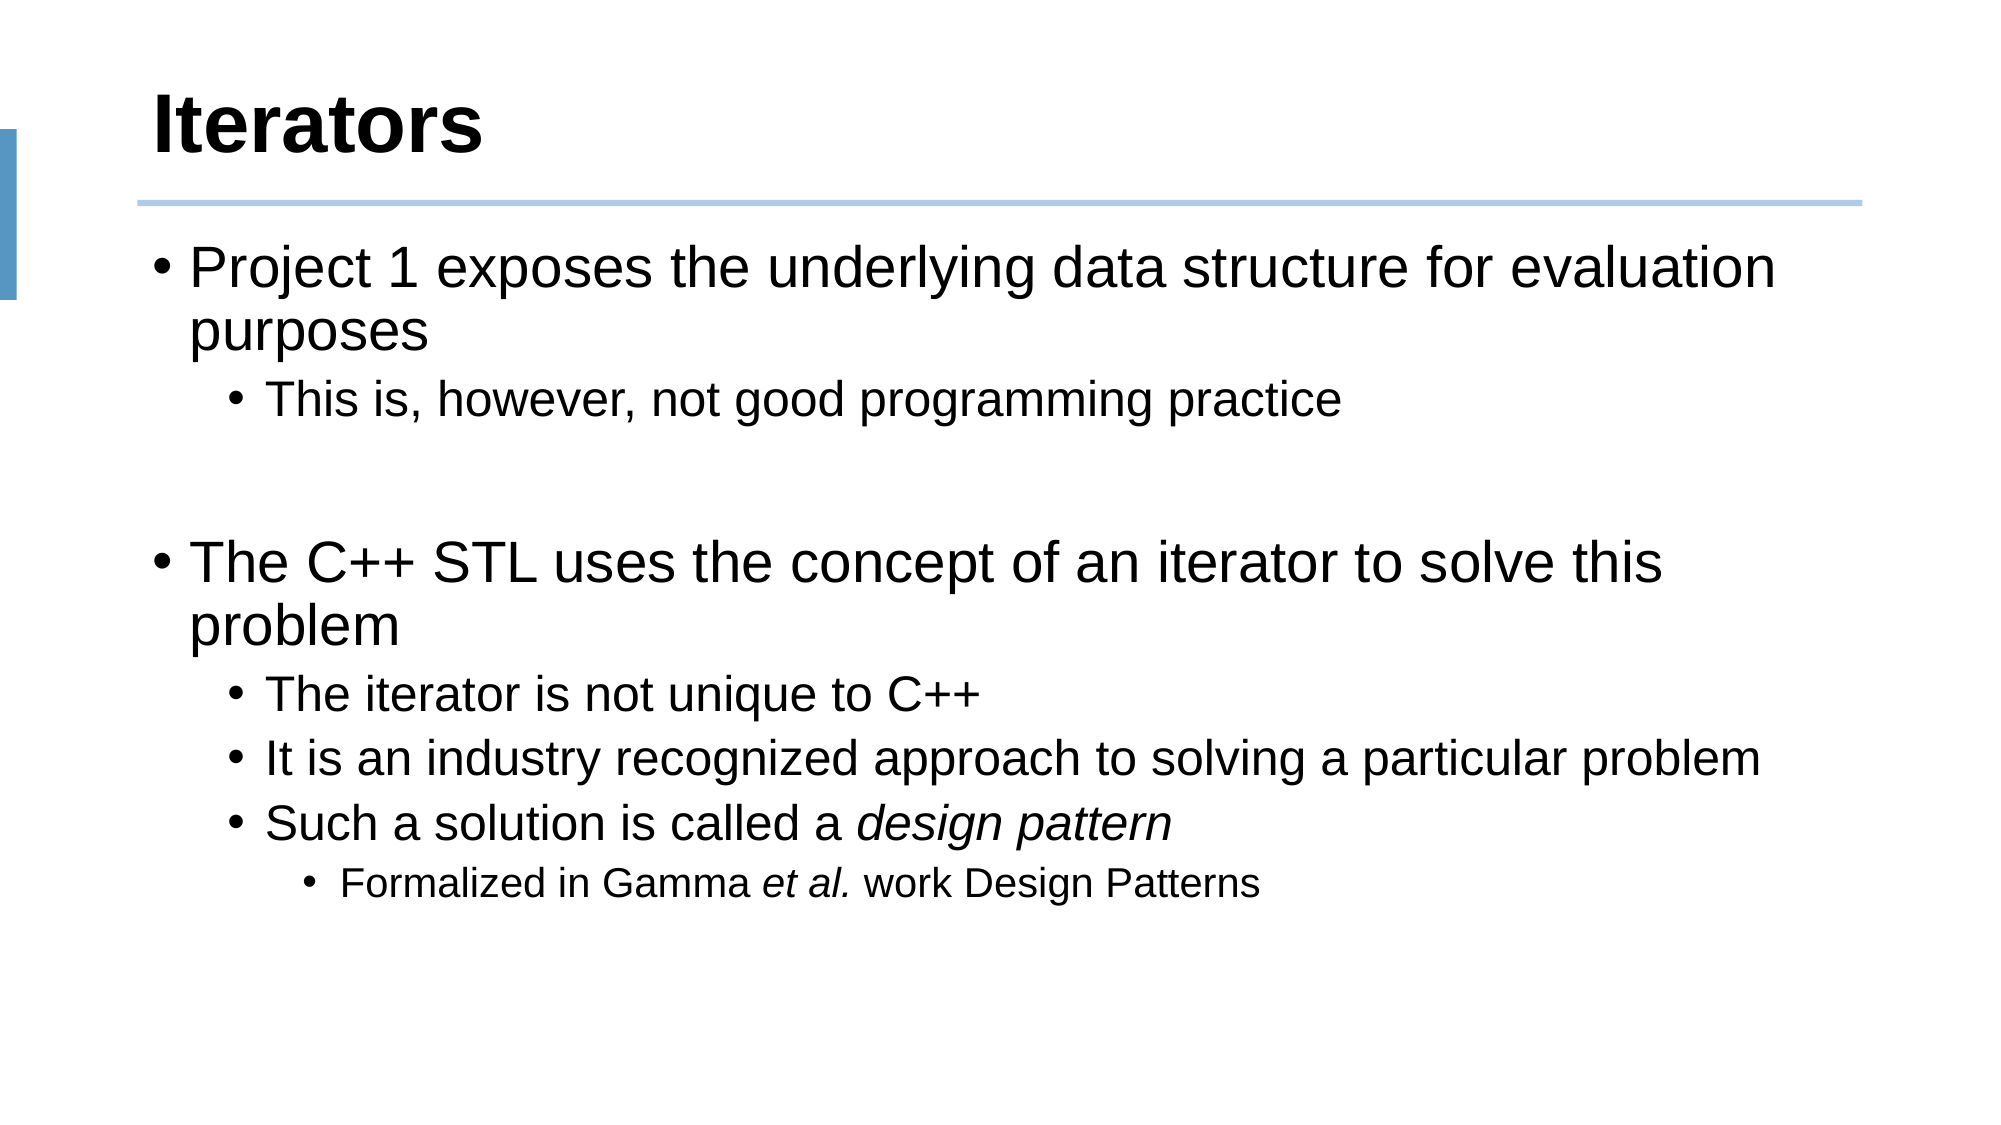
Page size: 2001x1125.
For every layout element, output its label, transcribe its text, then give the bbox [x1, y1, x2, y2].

title Iterators [137, 42, 1863, 208]
list Project 1 exposes the underlying data structure for evaluation purposes This is, however, not good programming practice The C++ STL uses the concept of an iterator to solve this problem The iterator is not unique to C++ It is an industry recognized approach to solving a particular problem Such a solution is called a design pattern Formalized in Gamma et al. work Design Patterns [137, 229, 1863, 1014]
